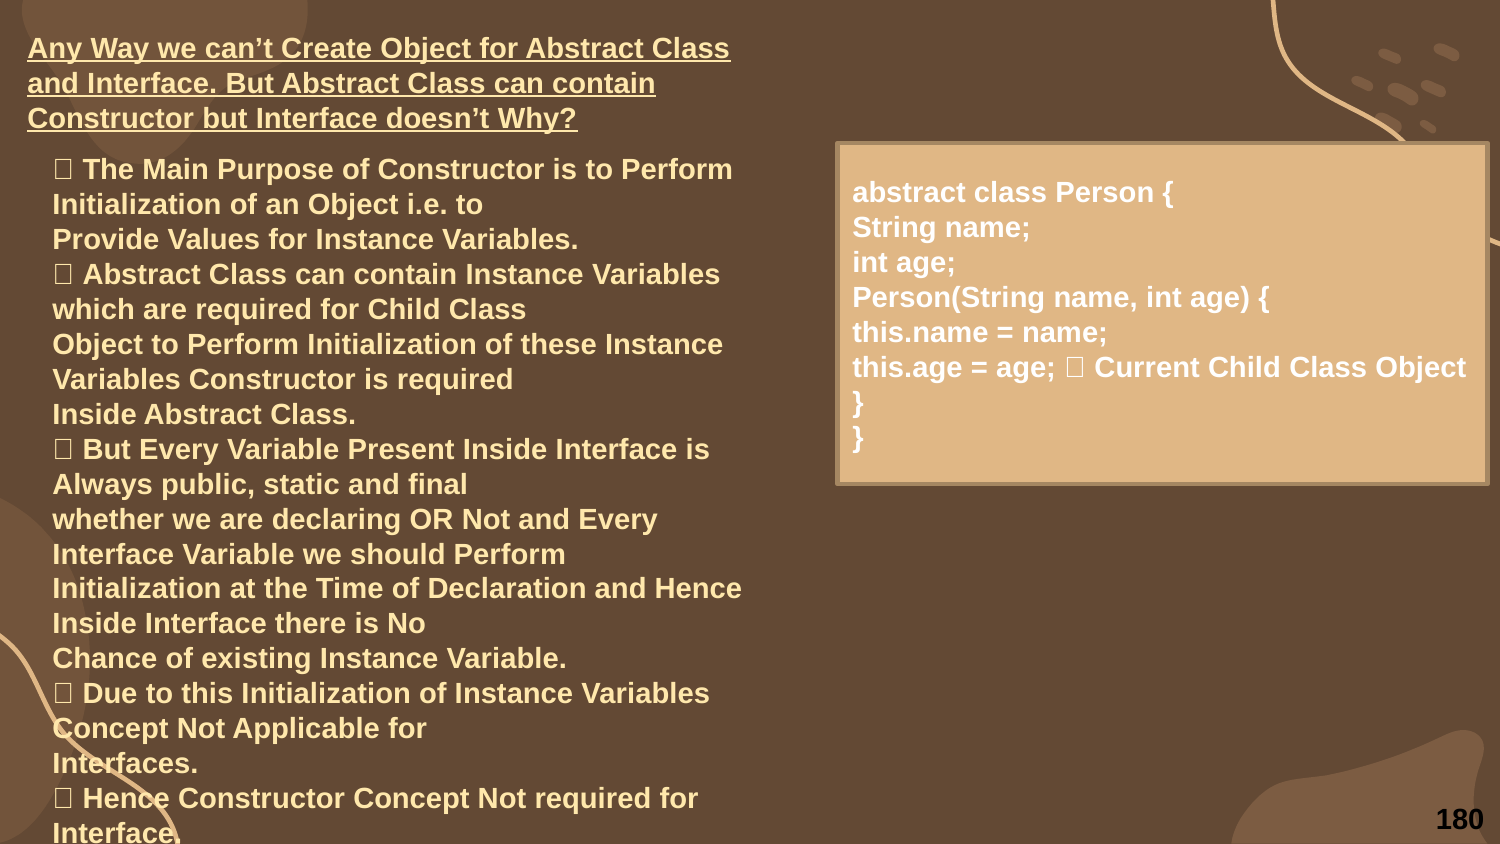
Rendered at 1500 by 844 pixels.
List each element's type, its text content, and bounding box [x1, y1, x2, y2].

text_box  The Main Purpose of Constructor is to Perform Initialization of an Object i.e. to Provide Values for Instance Variables.  Abstract Class can contain Instance Variables which are required for Child Class Object to Perform Initialization of these Instance Variables Constructor is required Inside Abstract Class.  But Every Variable Present Inside Interface is Always public, static and final whether we are declaring OR Not and Every Interface Variable we should Perform Initialization at the Time of Declaration and Hence Inside Interface there is No Chance of existing Instance Variable.  Due to this Initialization of Instance Variables Concept Not Applicable for Interfaces.  Hence Constructor Concept Not required for Interface. [37, 142, 788, 844]
text_box 180 [1421, 793, 1500, 843]
text_box Any Way we can’t Create Object for Abstract Class and Interface. But Abstract Class can contain Constructor but Interface doesn’t Why? [12, 21, 763, 142]
text_box abstract class Person { String name; int age; Person(String name, int age) { this.name = name; this.age = age;  Current Child Class Object } } [835, 141, 1490, 486]
